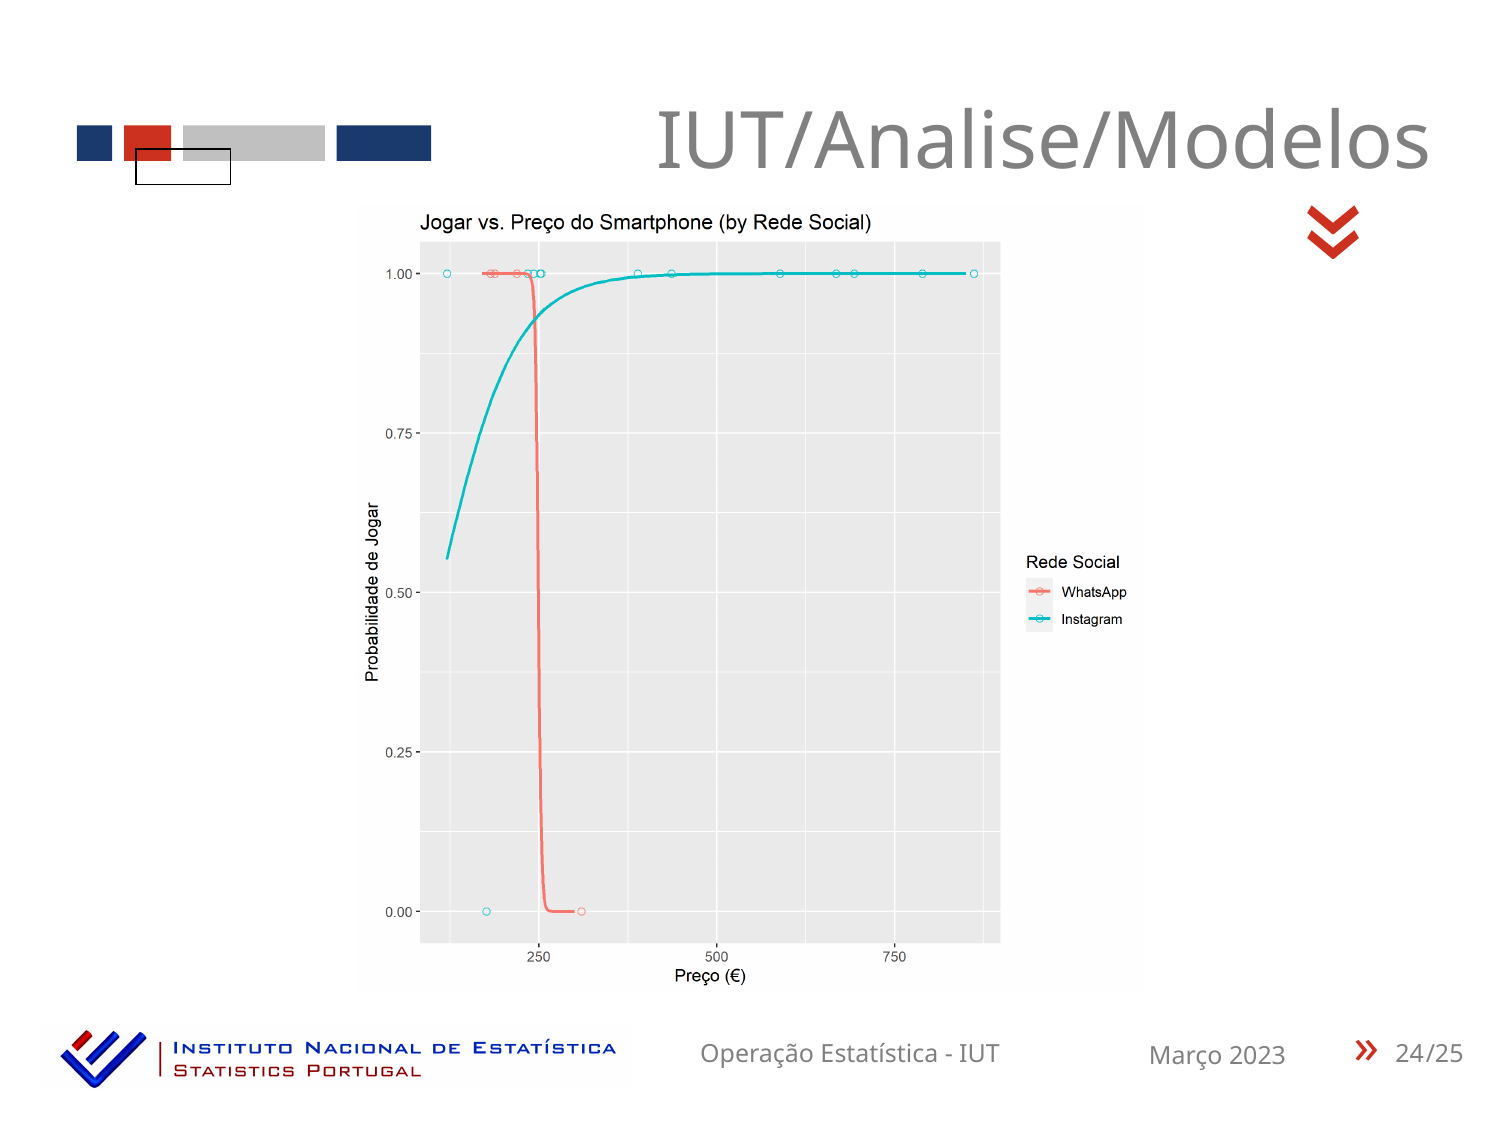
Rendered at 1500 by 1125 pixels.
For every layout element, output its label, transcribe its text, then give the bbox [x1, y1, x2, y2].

text_box « [1234, 207, 1400, 280]
picture [41, 1023, 638, 1093]
text_box 24 [1380, 1029, 1447, 1075]
text_box IUT/Analise/Modelos [454, 66, 1447, 207]
picture [356, 204, 1144, 993]
